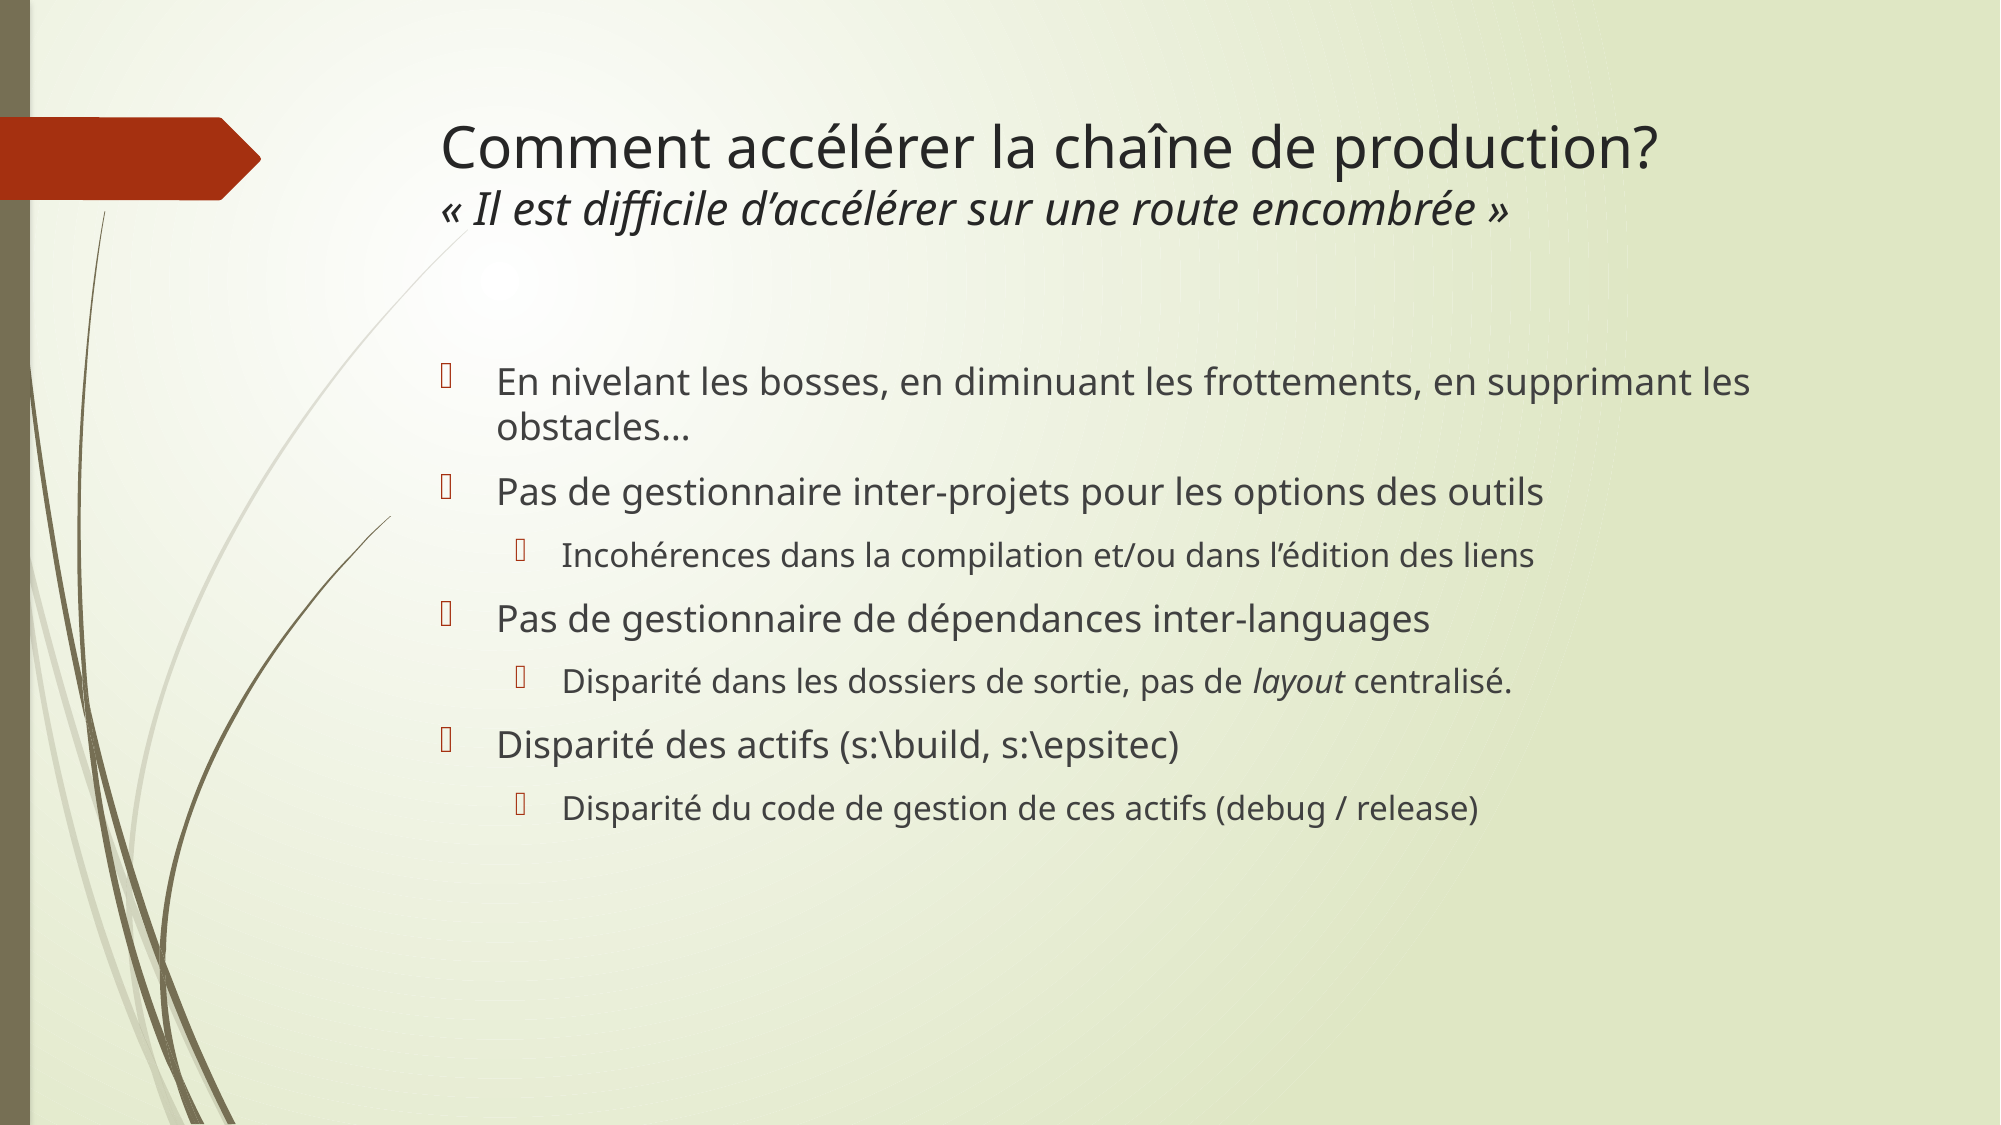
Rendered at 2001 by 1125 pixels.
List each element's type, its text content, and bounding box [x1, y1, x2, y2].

title Comment accélérer la chaîne de production? « Il est difficile d’accélérer sur une route encombrée » [425, 102, 1888, 313]
list En nivelant les bosses, en diminuant les frottements, en supprimant les obstacles… Pas de gestionnaire inter-projets pour les options des outils Incohérences dans la compilation et/ou dans l’édition des liens Pas de gestionnaire de dépendances inter-languages Disparité dans les dossiers de sortie, pas de layout centralisé. Disparité des actifs (s:\build, s:\epsitec) Disparité du code de gestion de ces actifs (debug / release) [424, 350, 1888, 970]
